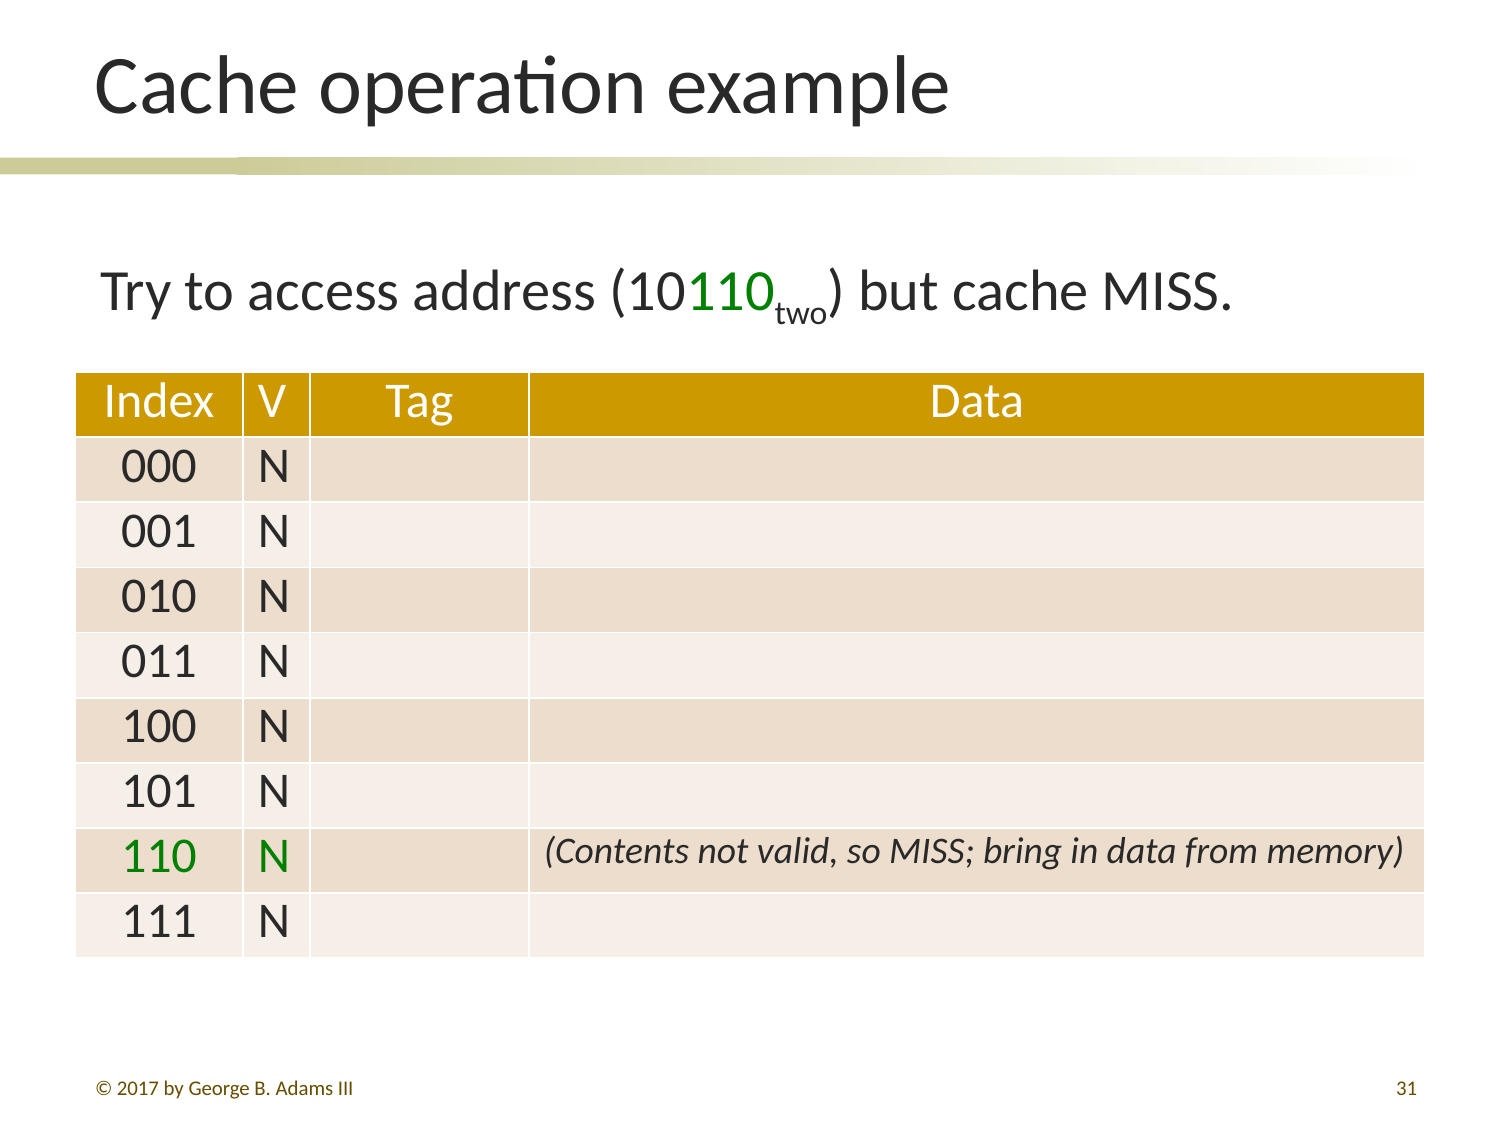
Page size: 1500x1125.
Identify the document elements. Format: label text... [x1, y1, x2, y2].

table_cell [311, 764, 528, 827]
table_cell 111 [76, 894, 242, 957]
table_cell [311, 568, 528, 632]
table_cell [530, 699, 1424, 762]
table_header Tag [311, 373, 528, 436]
table_header Data [530, 373, 1424, 436]
table_cell [311, 829, 528, 892]
table_cell [311, 503, 528, 567]
table_cell N [244, 568, 309, 632]
table_cell N [244, 764, 309, 827]
table_cell 000 [76, 438, 242, 501]
table_cell 001 [76, 503, 242, 567]
table_cell [311, 633, 528, 697]
table_cell [530, 503, 1424, 567]
table_cell (Contents not valid, so MISS; bring in data from memory) [530, 829, 1424, 892]
table_cell N [244, 633, 309, 697]
table_cell [530, 633, 1424, 697]
table_cell 010 [76, 568, 242, 632]
slide_number 31 [1119, 1067, 1433, 1099]
table_cell 110 [76, 829, 242, 892]
text_box Try to access address (10110two) but cache MISS. [85, 244, 1250, 339]
table_cell N [244, 894, 309, 957]
table_cell [530, 894, 1424, 957]
table_cell N [244, 503, 309, 567]
table_cell [530, 568, 1424, 632]
table_cell 011 [76, 633, 242, 697]
table_cell [311, 894, 528, 957]
table_cell [530, 764, 1424, 827]
table_cell 100 [76, 699, 242, 762]
table_cell 101 [76, 764, 242, 827]
table_cell N [244, 829, 309, 892]
table_cell [530, 438, 1424, 501]
title Cache operation example [79, 41, 1430, 138]
table_cell [311, 438, 528, 501]
table_header V [244, 373, 309, 436]
slide_number © 2017 by George B. Adams III [79, 1067, 406, 1099]
table_cell [311, 699, 528, 762]
table_cell N [244, 438, 309, 501]
table_header Index [76, 373, 242, 436]
table_cell N [244, 699, 309, 762]
